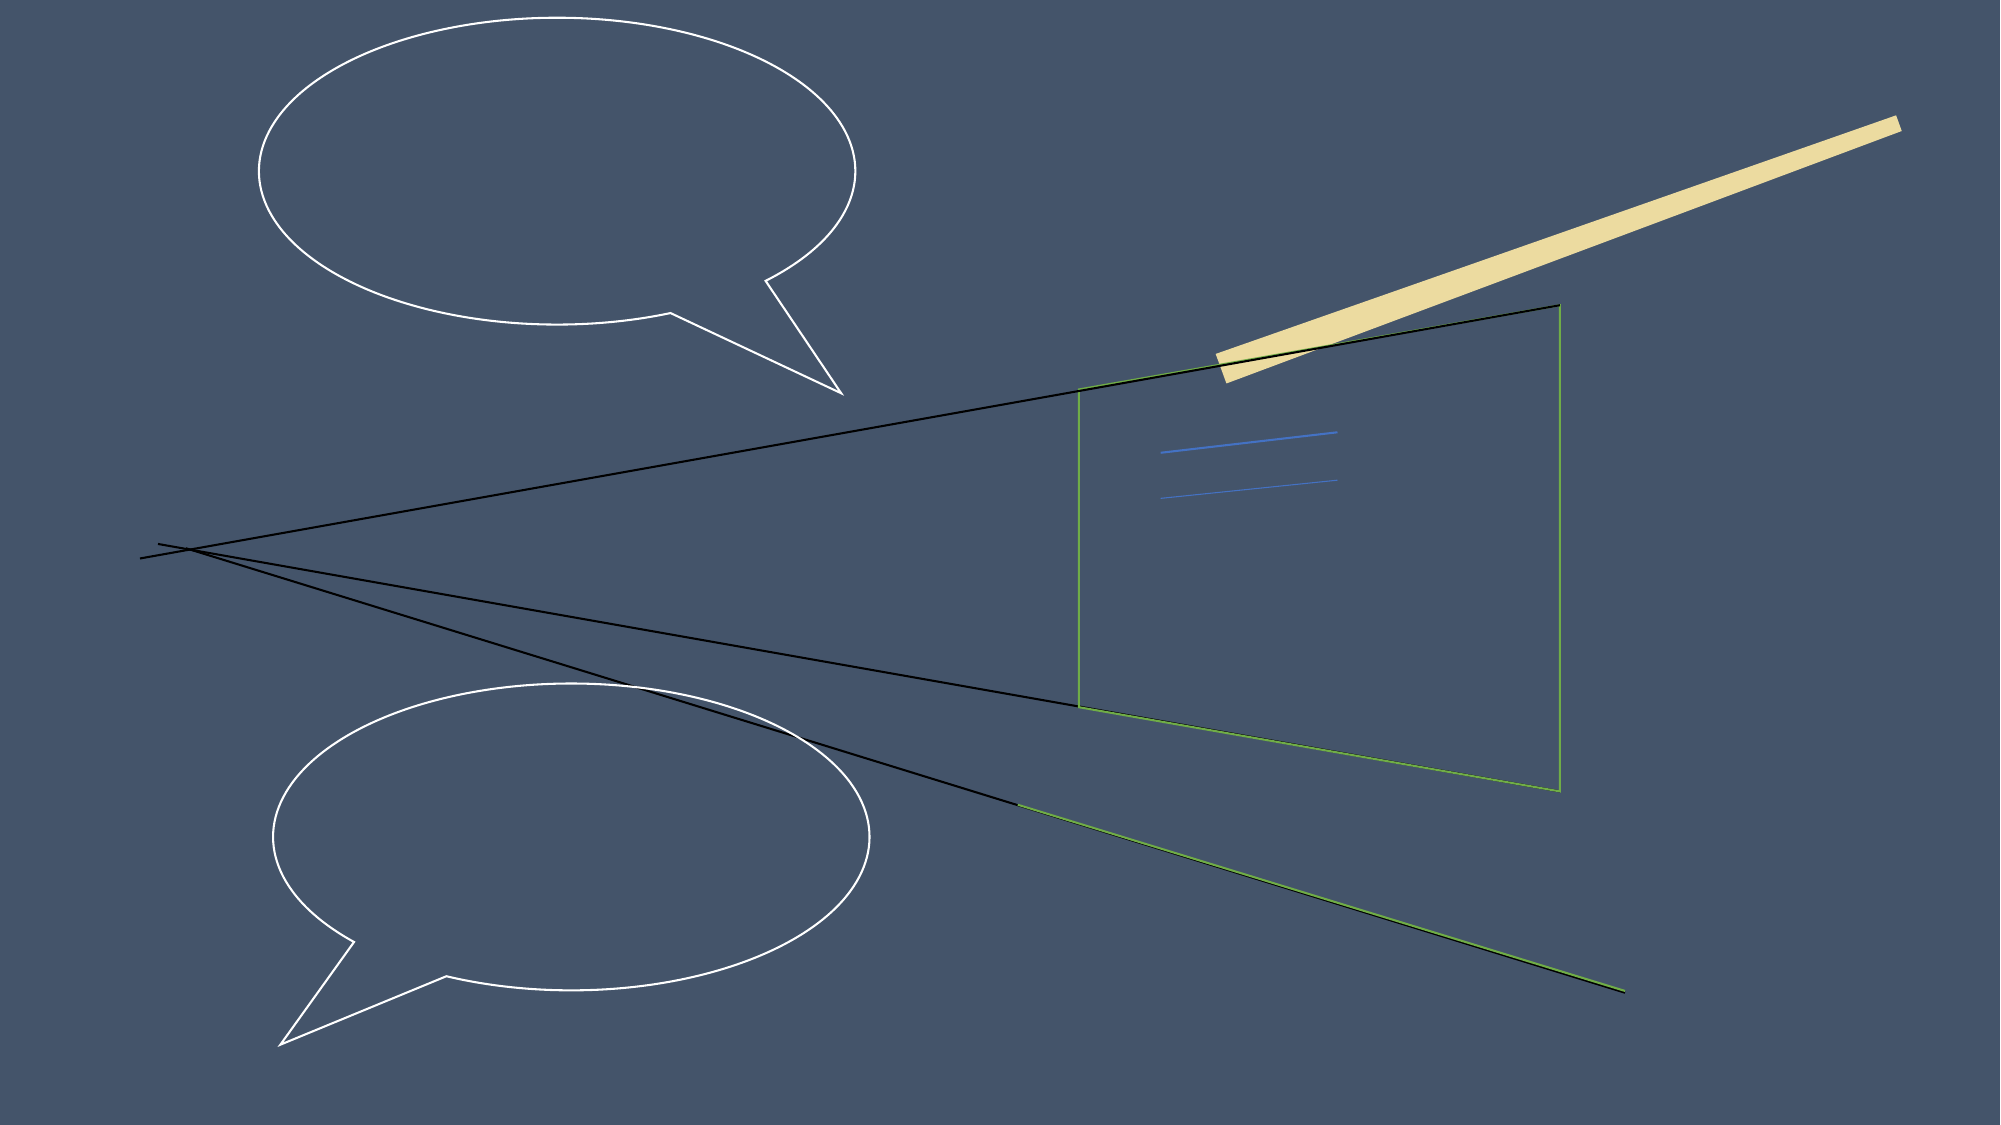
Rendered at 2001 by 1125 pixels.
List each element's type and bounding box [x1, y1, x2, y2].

text_box [185, 792, 1625, 993]
text_box [1355, 115, 1902, 305]
text_box [157, 559, 1017, 792]
text_box [277, 993, 409, 1048]
text_box [1160, 432, 1338, 453]
text_box [139, 305, 1560, 559]
text_box [1160, 480, 1338, 499]
text_box [1017, 305, 1625, 991]
text_box [257, 16, 857, 305]
